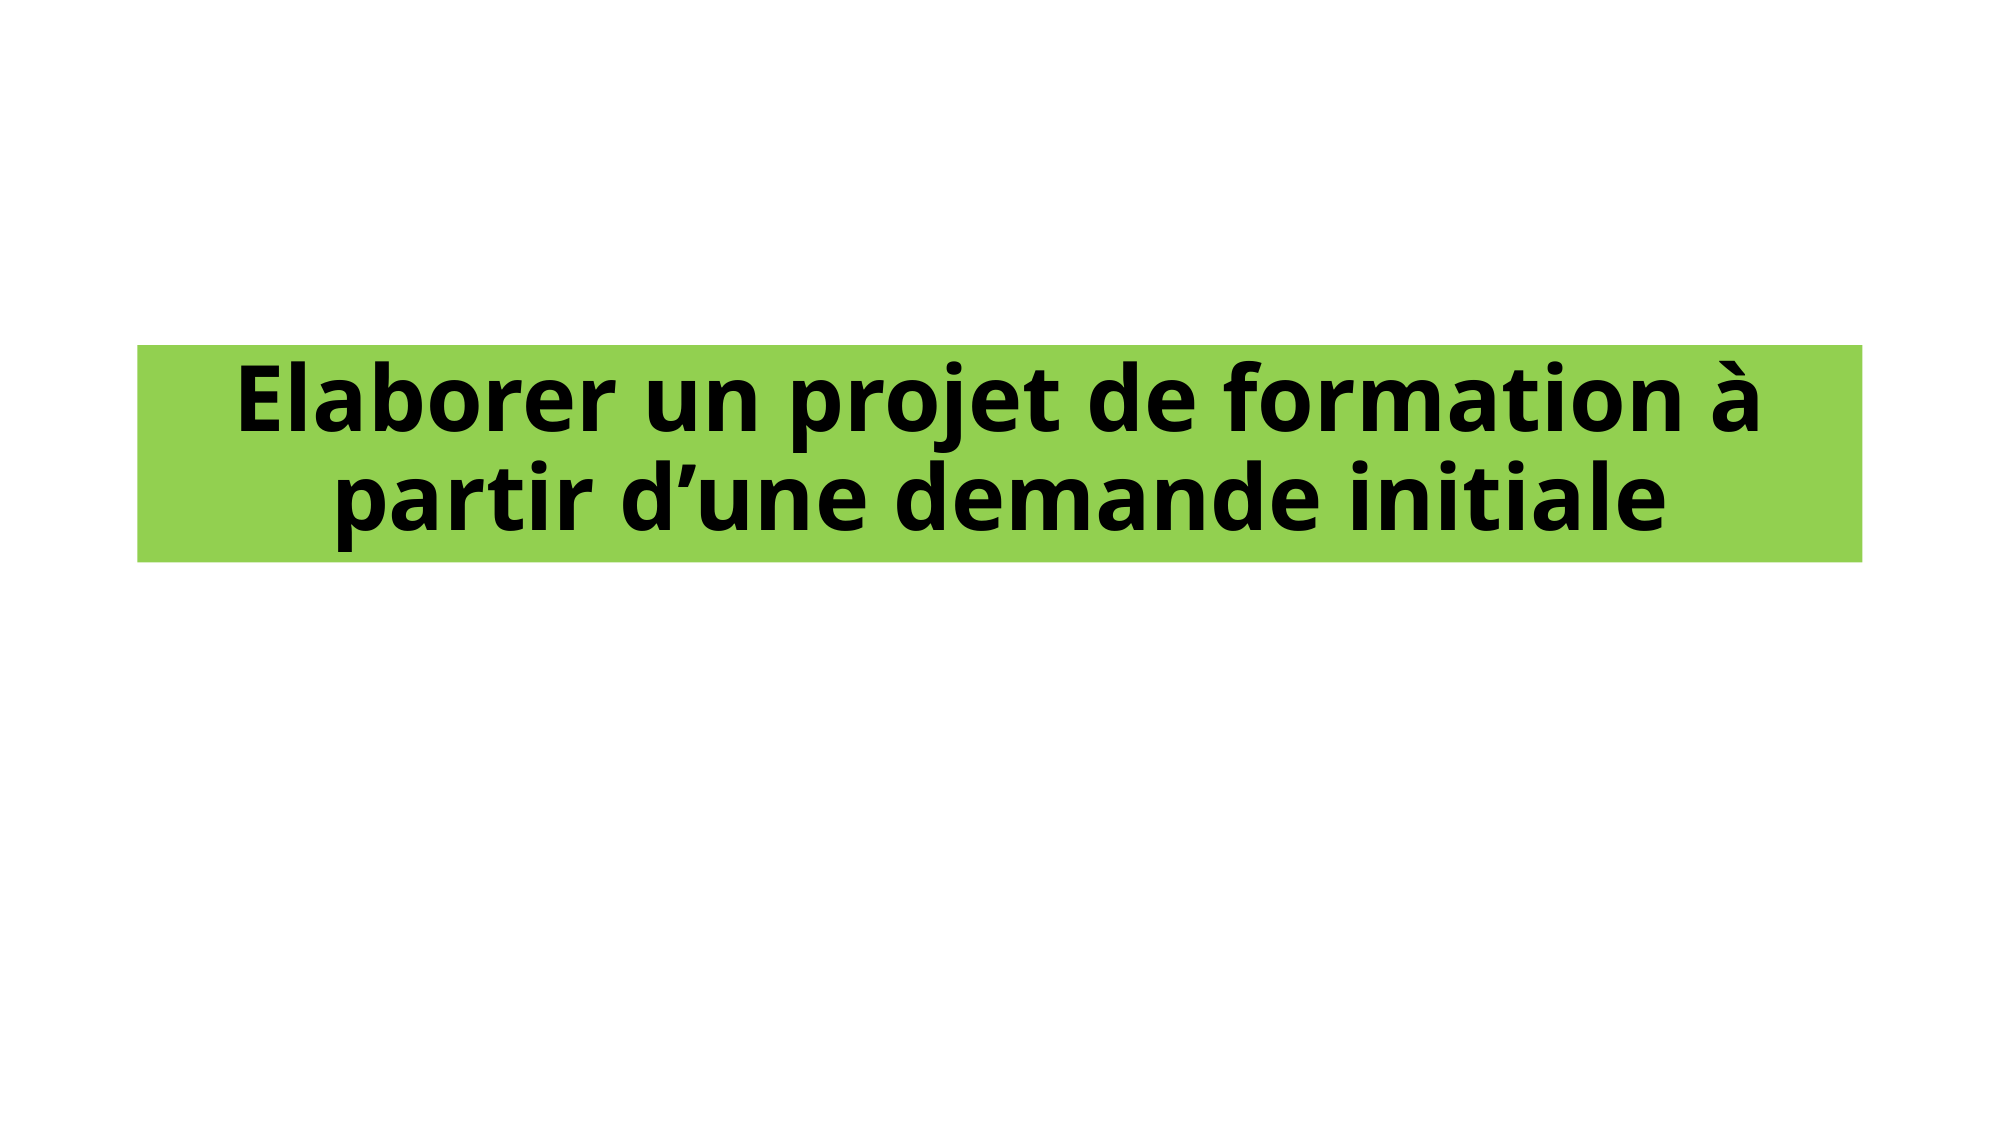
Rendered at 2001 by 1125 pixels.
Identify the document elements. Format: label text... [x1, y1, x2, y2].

text_box Elaborer un projet de formation à partir d’une demande initiale [137, 345, 1863, 563]
